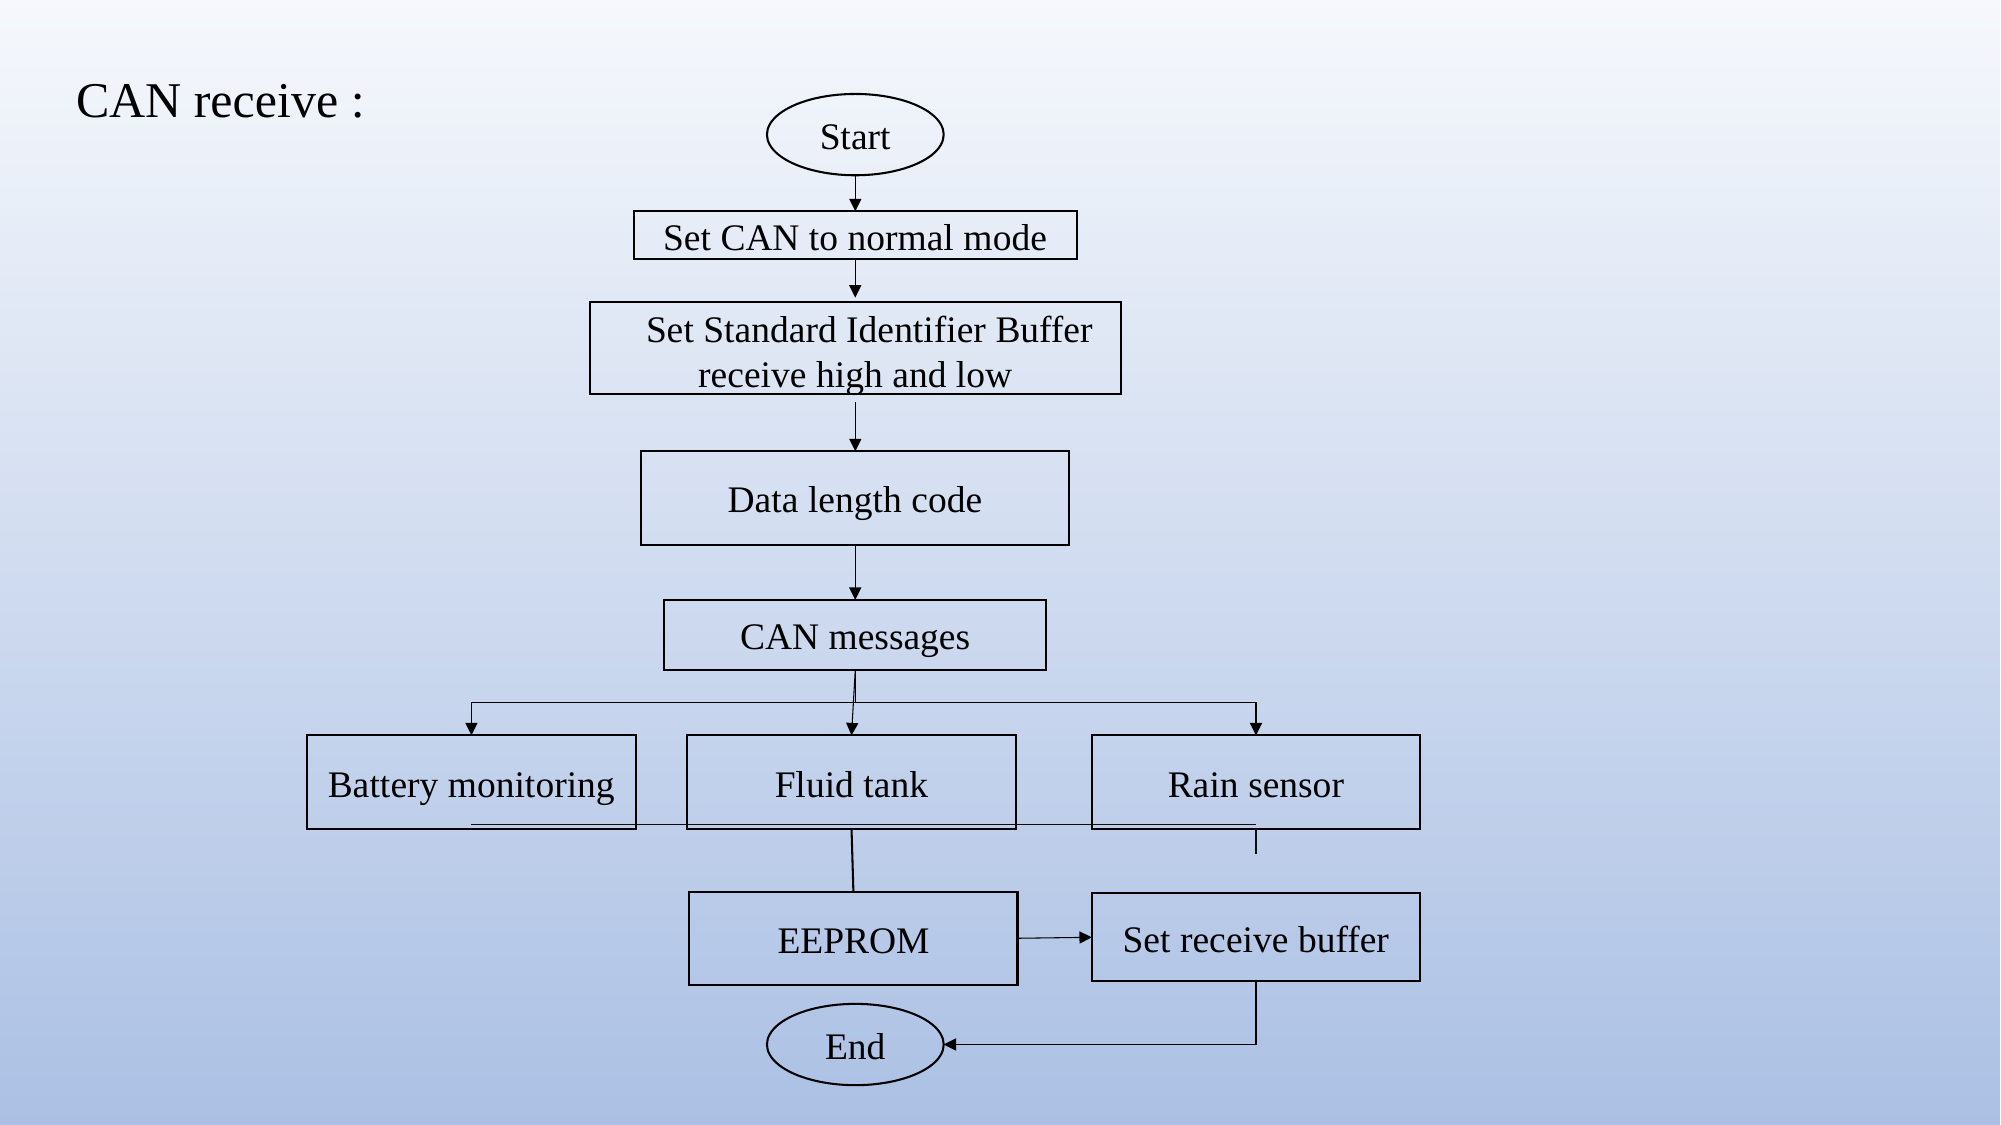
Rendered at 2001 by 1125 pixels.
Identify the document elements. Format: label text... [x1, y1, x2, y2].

text_box Fluid tank [864, 734, 1017, 824]
text_box Set CAN to normal mode [633, 210, 1078, 260]
text_box Rain sensor [1091, 734, 1421, 830]
text_box CAN messages [864, 599, 1022, 671]
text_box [851, 669, 856, 736]
text_box [1114, 301, 1122, 395]
text_box CAN messages [697, 599, 863, 671]
text_box Set Standard Identifier Buffer receive high and low [597, 297, 1114, 403]
text_box Fluid tank [697, 734, 863, 824]
text_box Data length code [864, 450, 1070, 546]
text_box End [864, 1003, 945, 1087]
text_box Fluid tank [697, 825, 863, 830]
text_box Fluid tank [864, 825, 1017, 830]
text_box [589, 301, 597, 395]
text_box End [765, 1002, 863, 1087]
text_box Set receive buffer [1132, 892, 1421, 982]
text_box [1022, 502, 1089, 903]
title CAN receive : [61, 38, 413, 165]
text_box EEPROM [688, 891, 863, 986]
text_box Data length code [640, 450, 863, 546]
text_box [630, 510, 697, 895]
text_box Battery monitoring [306, 734, 630, 830]
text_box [1068, 856, 1132, 1125]
text_box Start [765, 92, 945, 177]
text_box EEPROM [864, 891, 1019, 986]
